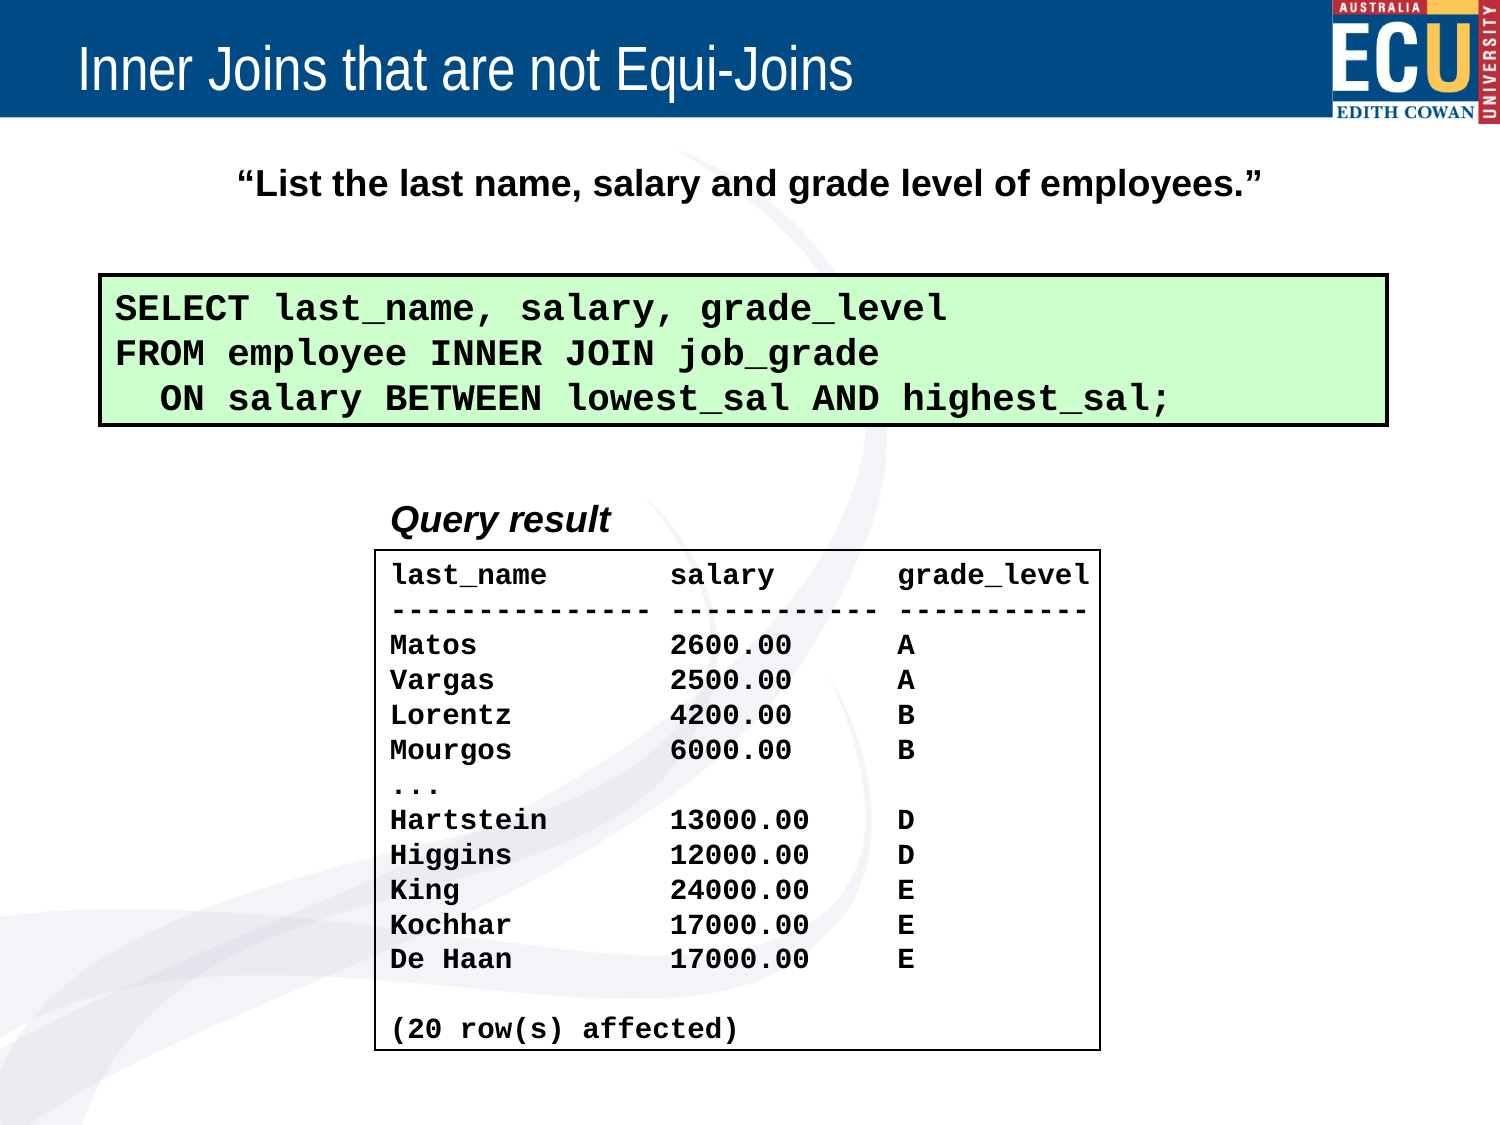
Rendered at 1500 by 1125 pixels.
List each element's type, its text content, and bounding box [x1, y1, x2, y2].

text_box “List the last name, salary and grade level of employees.” [200, 158, 1300, 212]
text_box SELECT last_name, salary, grade_level FROM employee INNER JOIN job_grade ON salary BETWEEN lowest_sal AND highest_sal; [99, 274, 1388, 425]
picture [1333, 0, 1500, 124]
text_box Query result [375, 487, 626, 548]
picture [0, 127, 925, 1125]
title Inner Joins that are not Equi-Joins [62, 0, 1326, 131]
text_box last_name salary grade_level --------------- ------------ ----------- Matos 2600.00 A Vargas 2500.00 A Lorentz 4200.00 B Mourgos 6000.00 B ... Hartstein 13000.00 D Higgins 12000.00 D King 24000.00 E Kochhar 17000.00 E De Haan 17000.00 E (20 row(s) affected) [375, 549, 1100, 1050]
